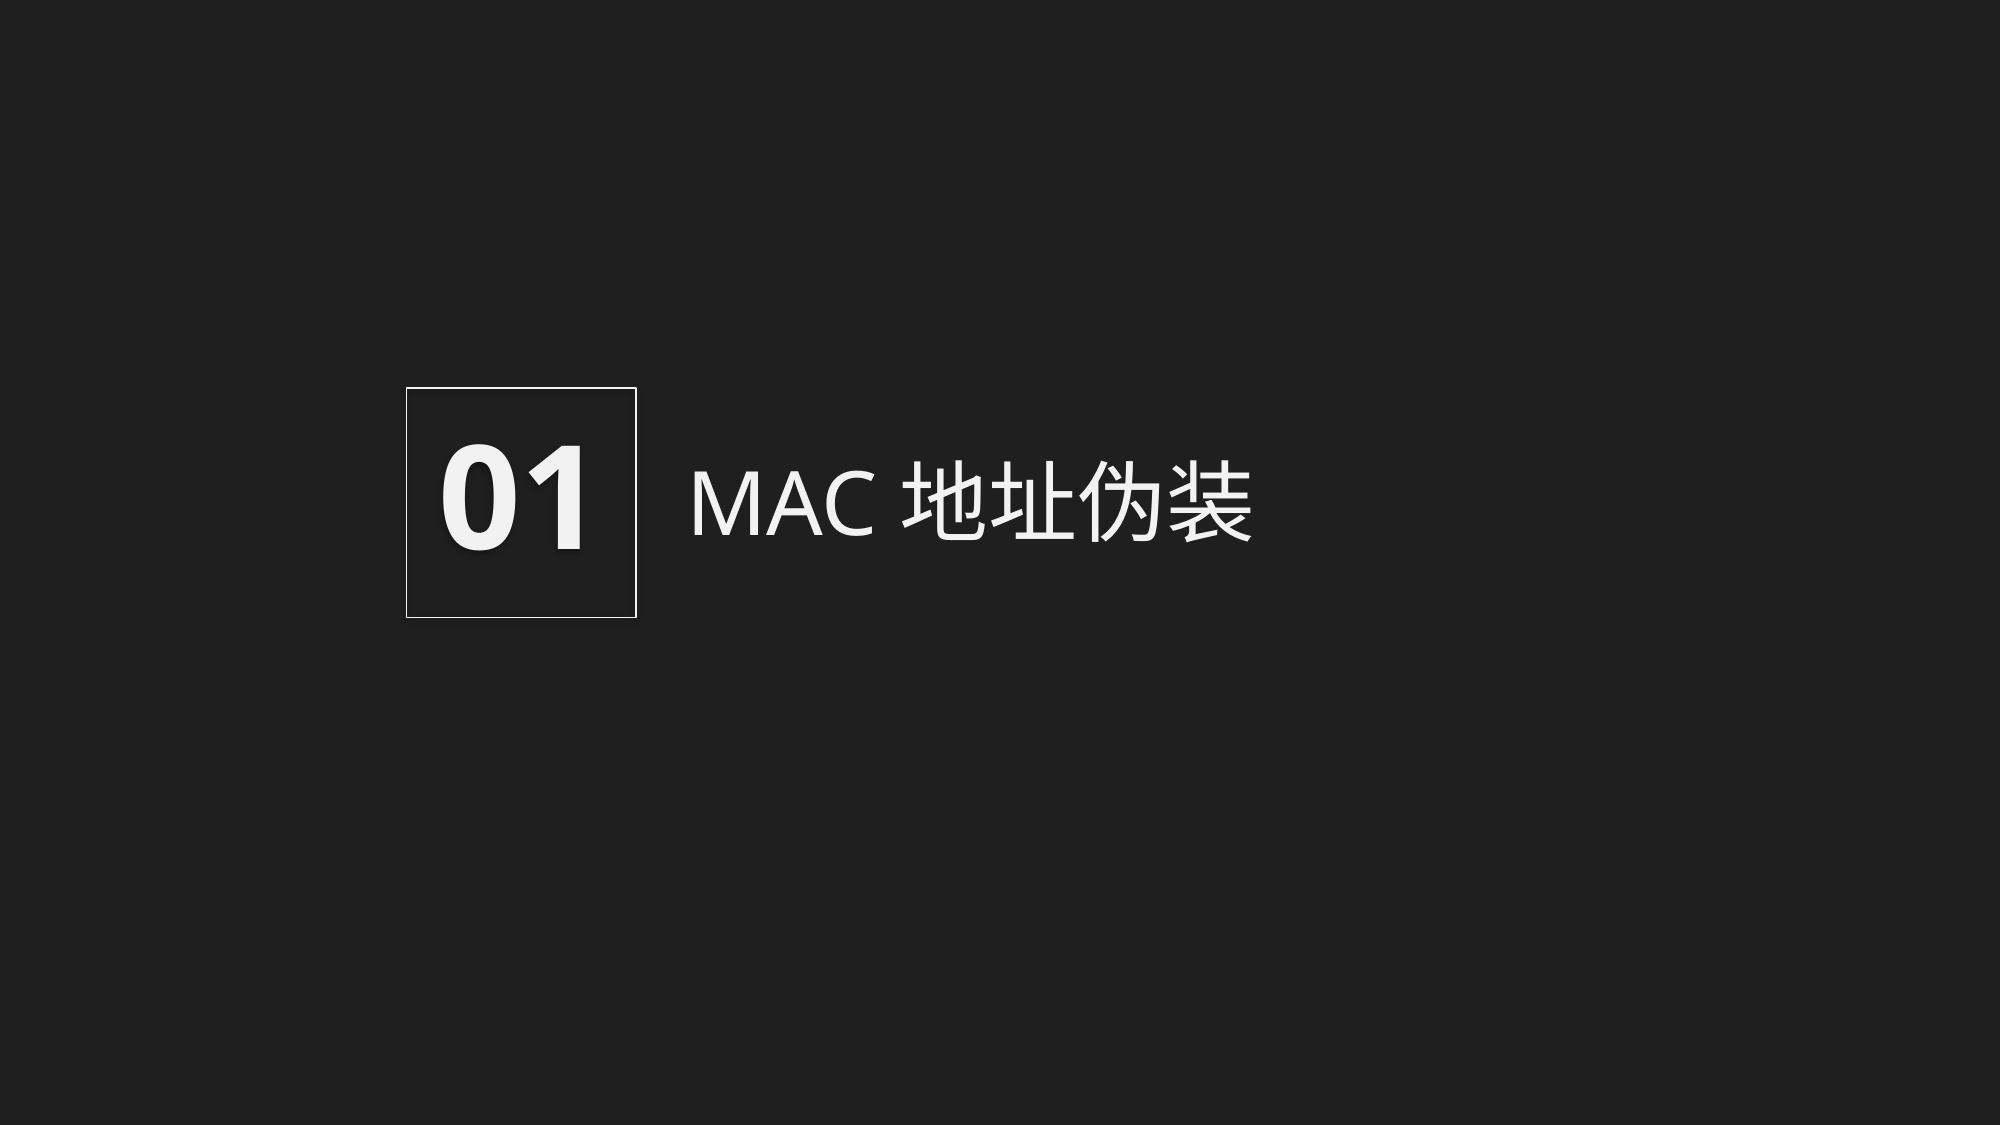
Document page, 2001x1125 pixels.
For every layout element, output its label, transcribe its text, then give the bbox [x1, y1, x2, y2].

text_box 01 [406, 387, 637, 618]
text_box MAC地址伪装 [671, 439, 1271, 561]
